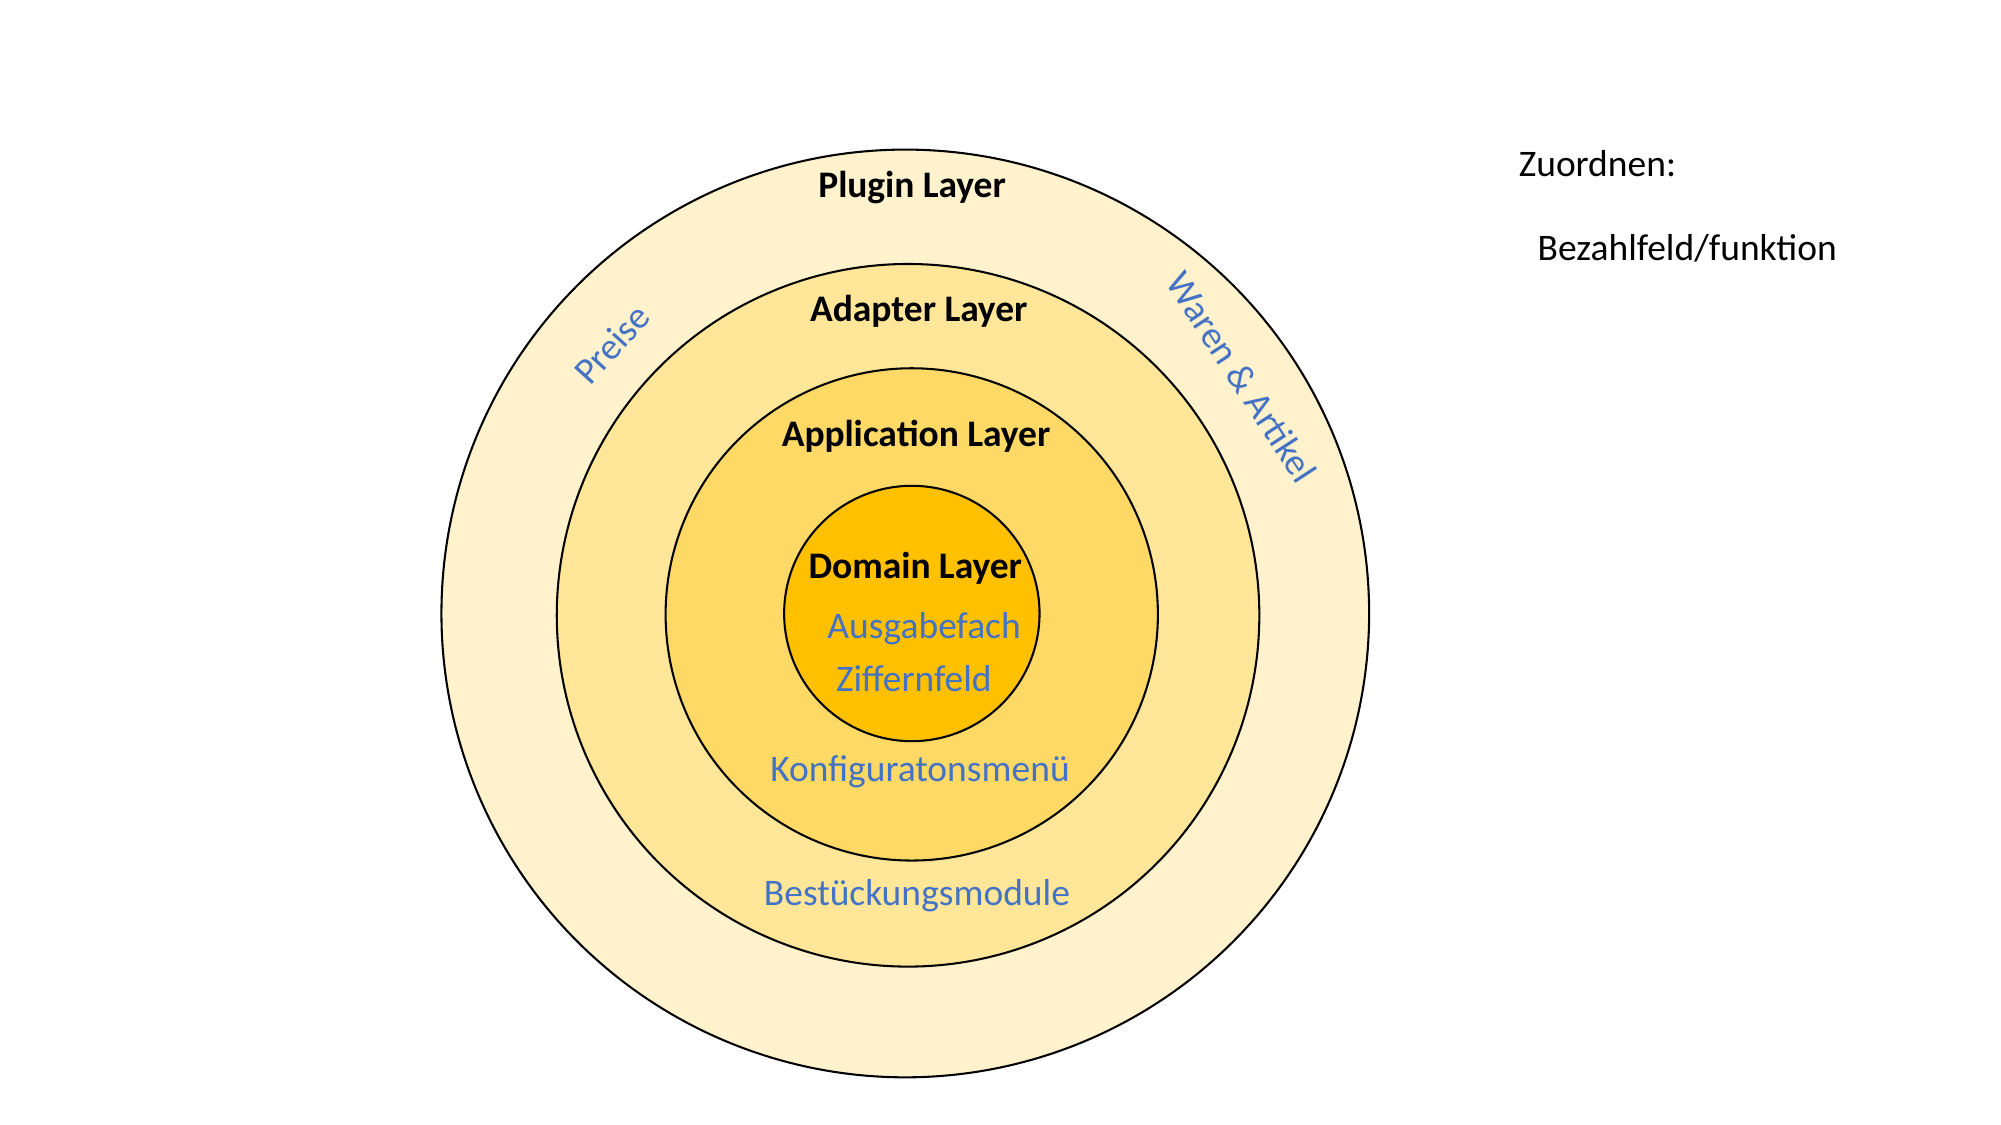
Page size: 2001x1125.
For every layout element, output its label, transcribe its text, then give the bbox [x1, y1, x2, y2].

text_box Plugin Layer [803, 152, 1034, 213]
text_box [823, 707, 1001, 737]
text_box Konfiguratonsmenü [755, 737, 1086, 797]
text_box [1007, 653, 1035, 701]
text_box Ziffernfeld [821, 653, 1007, 707]
text_box Domain Layer [793, 533, 1053, 593]
text_box Preise [546, 276, 673, 408]
text_box Application Layer [767, 401, 1082, 461]
text_box Zuordnen: [1504, 132, 1692, 192]
text_box Waren & Artikel [1144, 245, 1370, 549]
text_box [440, 159, 1371, 1079]
text_box [813, 262, 1004, 276]
text_box [1036, 593, 1041, 648]
text_box Ausgabefach [812, 593, 1036, 653]
text_box [848, 148, 962, 152]
text_box Bestückungsmodule [749, 860, 1086, 921]
text_box Bezahlfeld/funktion [1523, 215, 1853, 276]
text_box [555, 281, 1261, 968]
text_box [783, 563, 821, 705]
text_box [787, 367, 1037, 401]
text_box [664, 414, 1159, 860]
text_box Adapter Layer [795, 276, 1051, 337]
text_box [811, 484, 1013, 533]
